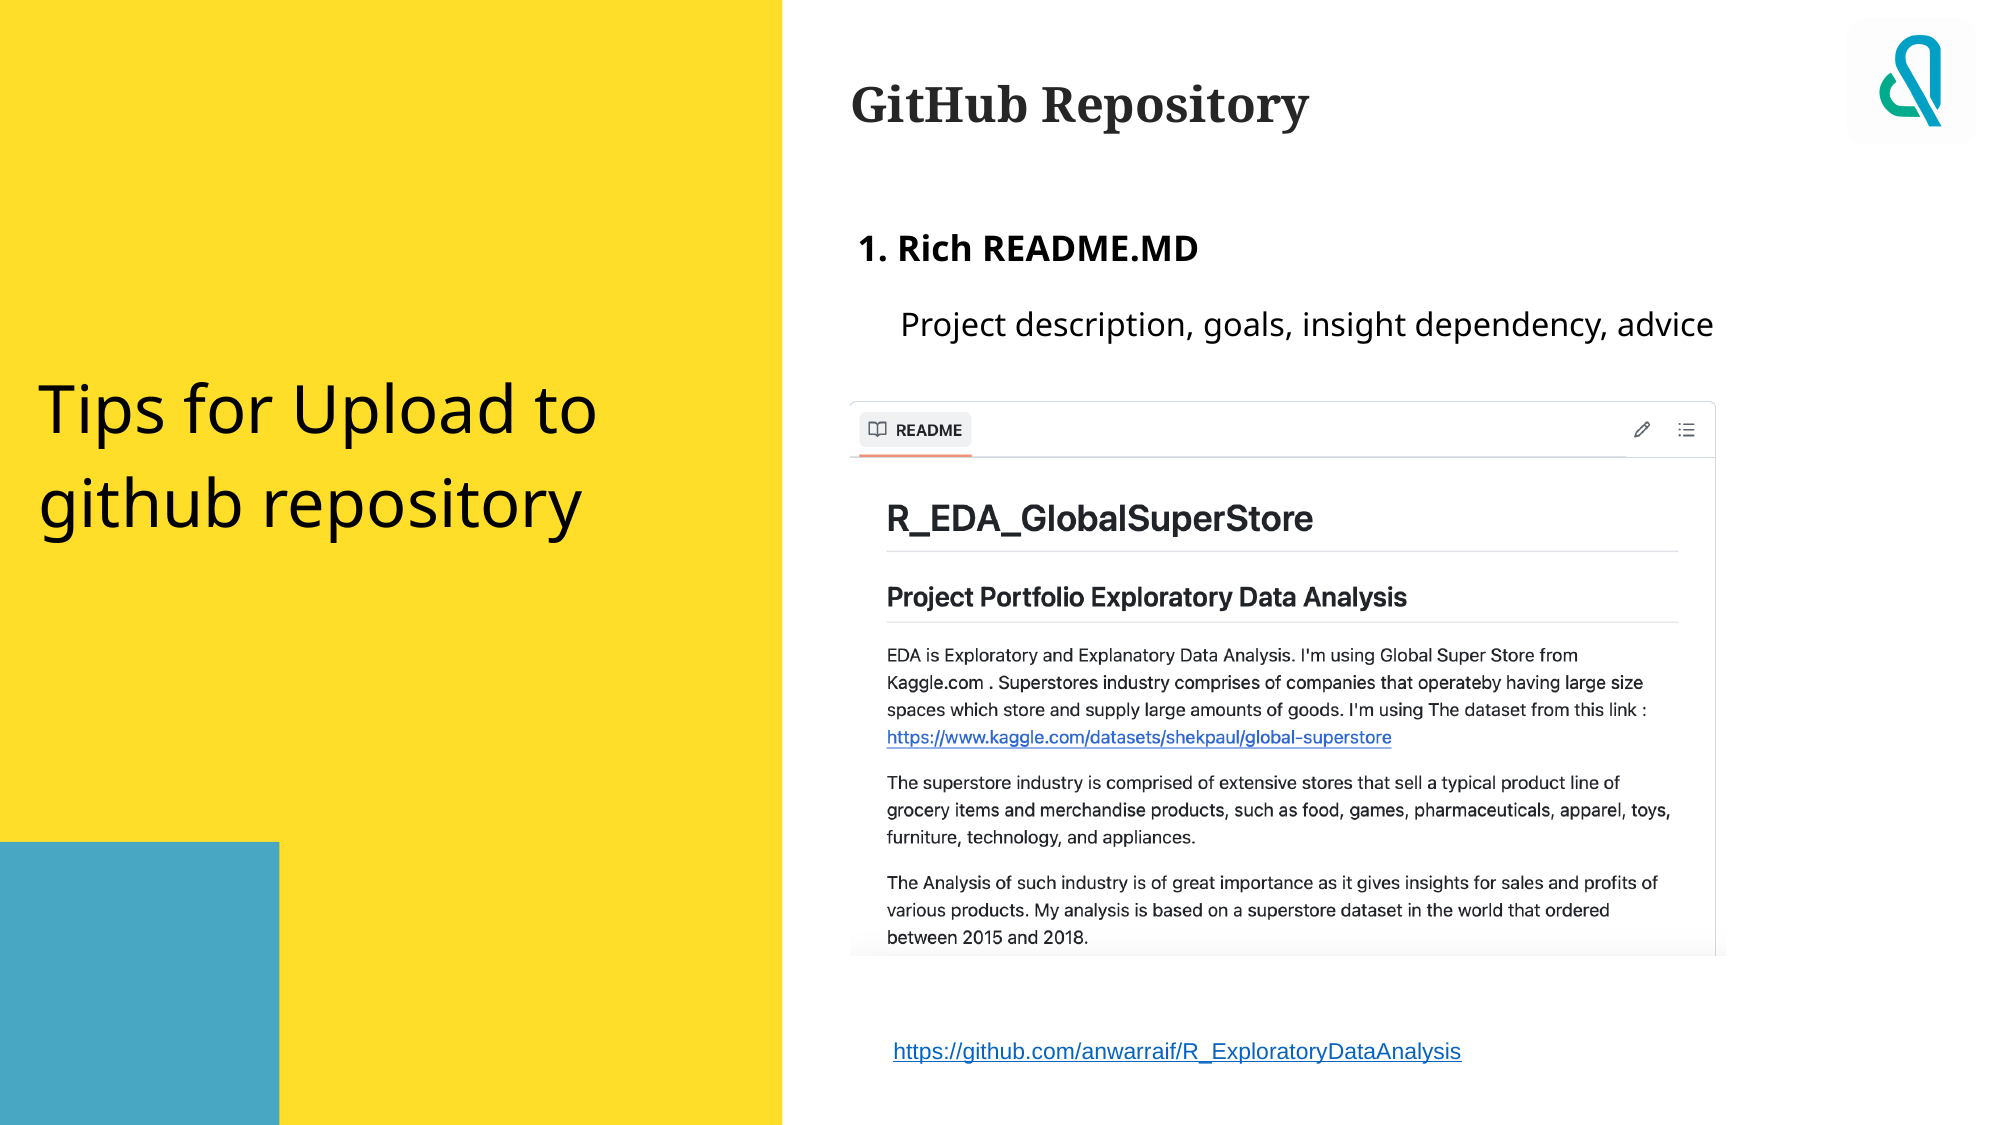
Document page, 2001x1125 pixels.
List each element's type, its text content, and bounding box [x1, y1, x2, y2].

text_box https://github.com/anwarraif/R_ExploratoryDataAnalysis [878, 1023, 1817, 1079]
picture [850, 394, 1726, 956]
text_box [1846, 18, 1977, 145]
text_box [0, 0, 783, 1125]
text_box GitHub Repository 1. Rich README.MD Project description, goals, insight dependency, advice [850, 72, 1958, 422]
